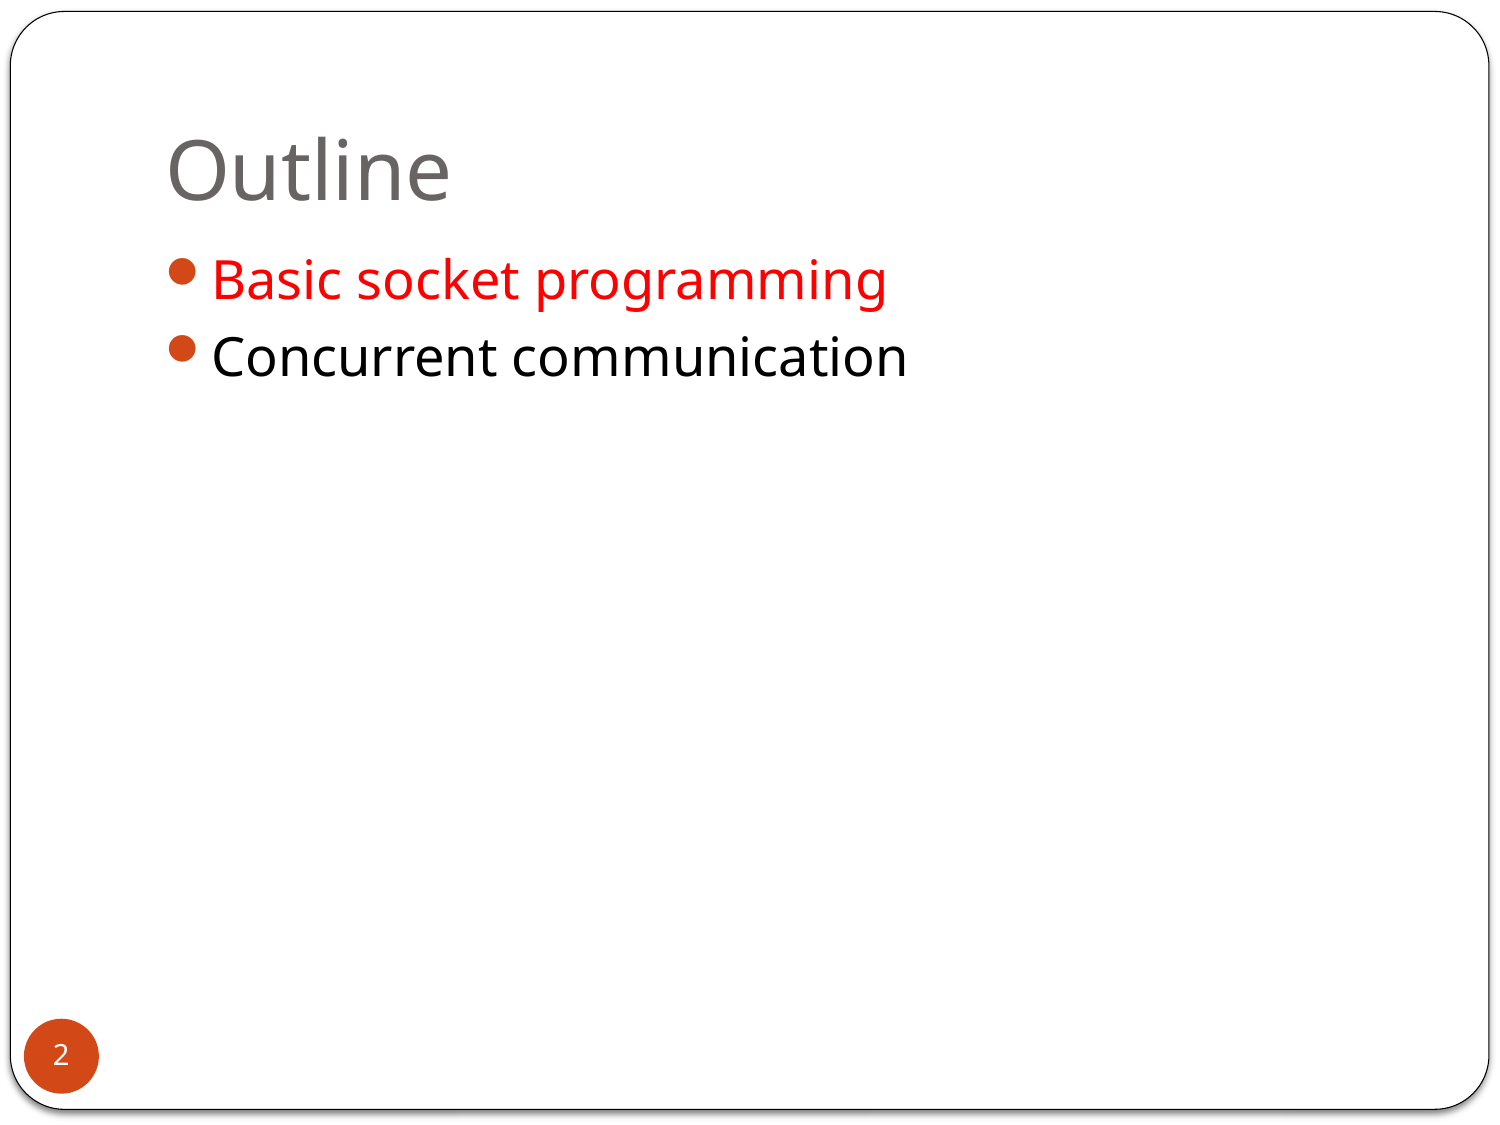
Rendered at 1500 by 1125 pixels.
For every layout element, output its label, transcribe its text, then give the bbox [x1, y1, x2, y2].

slide_number 2 [23, 1018, 99, 1094]
title Outline [150, 45, 1425, 233]
list Basic socket programming Concurrent communication [150, 237, 1425, 988]
